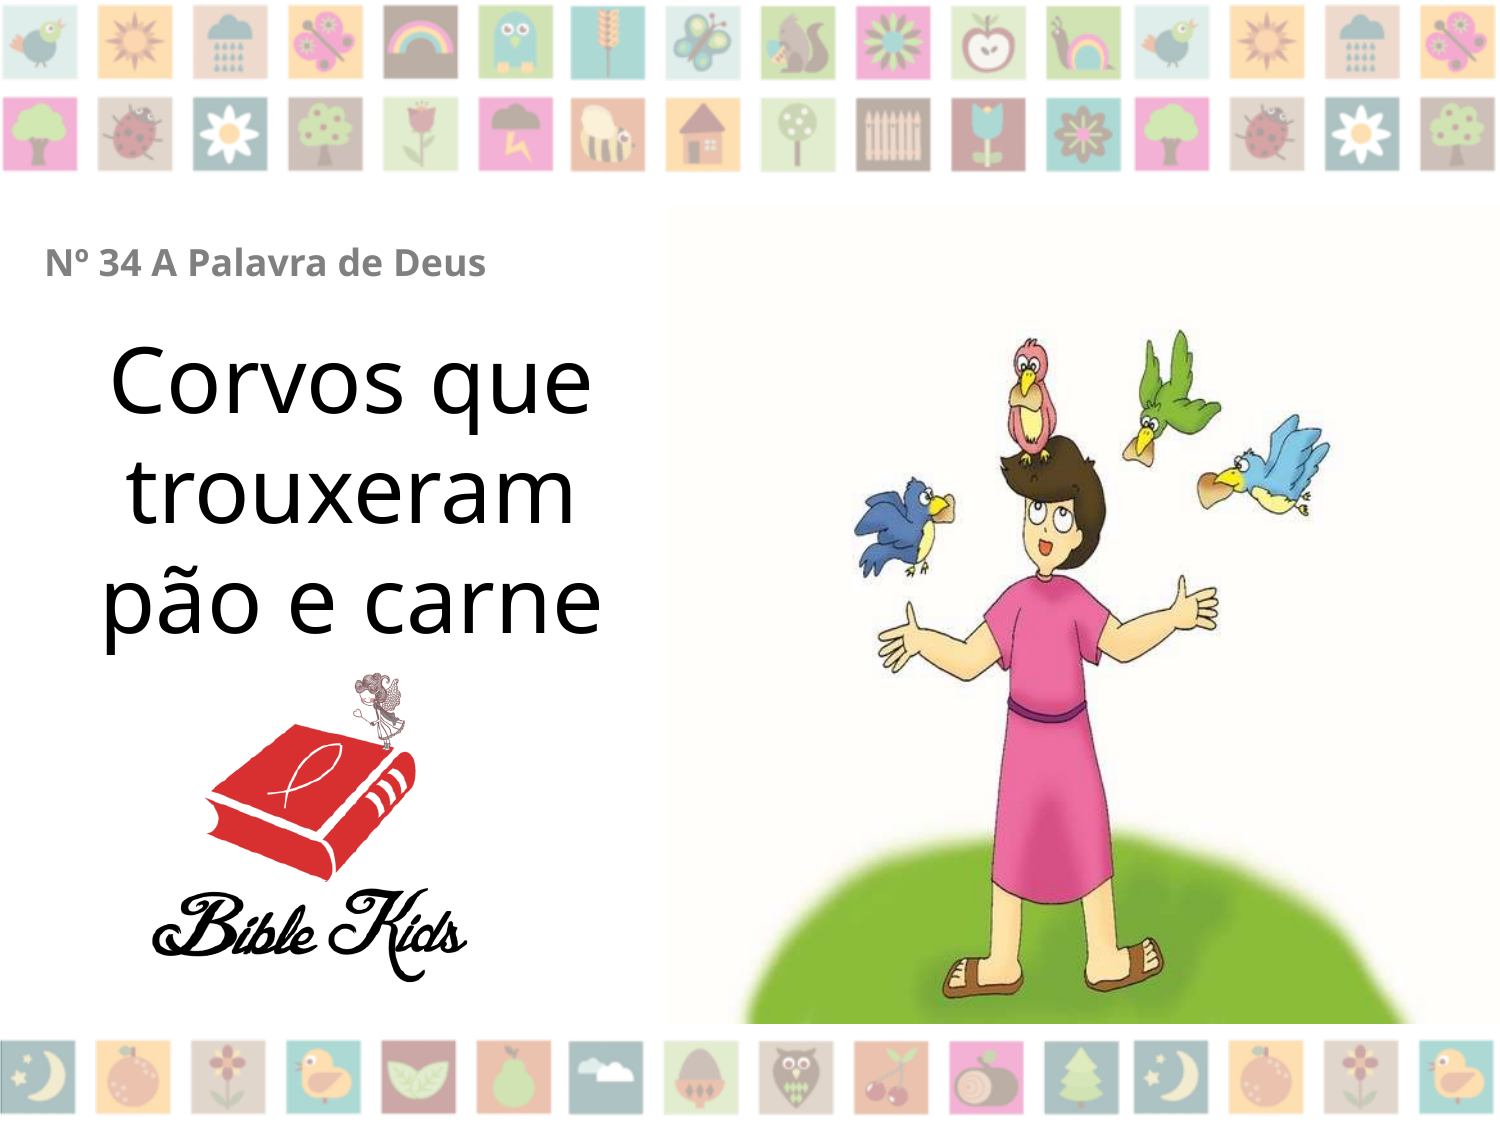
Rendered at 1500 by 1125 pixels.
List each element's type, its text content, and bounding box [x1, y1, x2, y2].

picture [129, 638, 500, 1007]
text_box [0, 1028, 1500, 1118]
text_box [0, 3, 1500, 181]
text_box Corvos que trouxeram pão e carne [29, 314, 661, 659]
text_box Nº 34 A Palavra de Deus [29, 231, 514, 292]
picture [666, 204, 1500, 1024]
